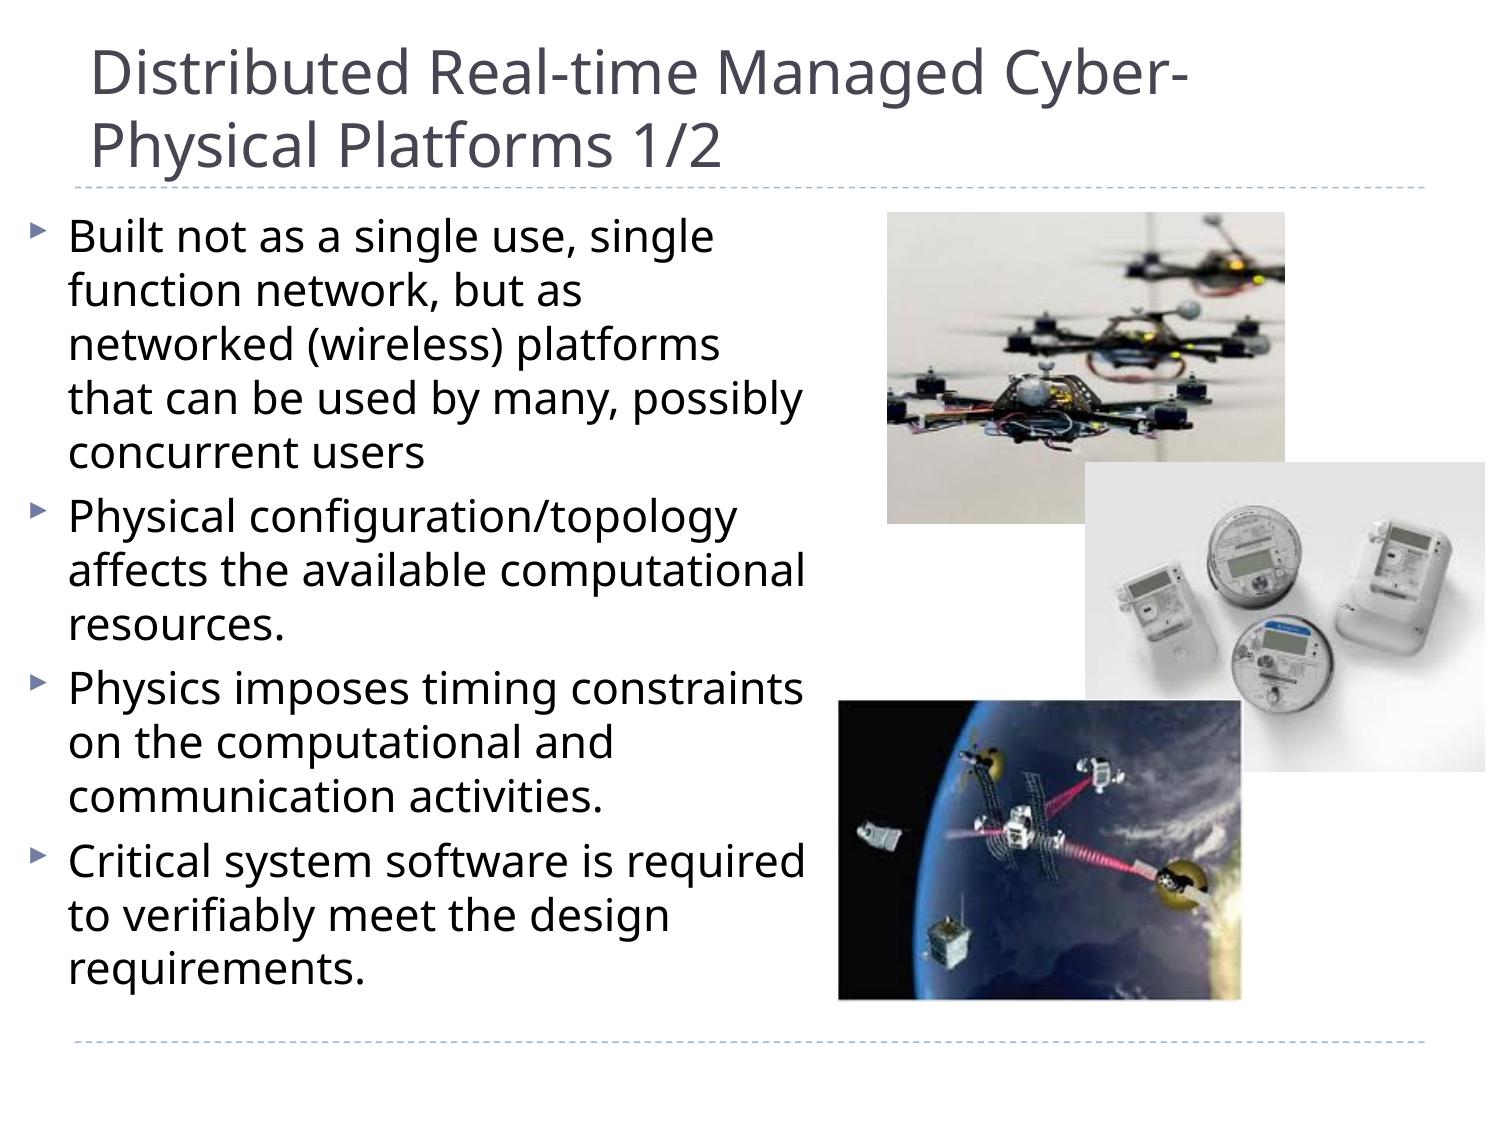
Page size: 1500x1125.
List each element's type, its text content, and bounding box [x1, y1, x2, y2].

title Distributed Real-time Managed Cyber-Physical Platforms 1/2 [75, 24, 1425, 188]
list Built not as a single use, single function network, but as networked (wireless) platforms that can be used by many, possibly concurrent users Physical configuration/topology affects the available computational resources. Physics imposes timing constraints on the computational and communication activities. Critical system software is required to verifiably meet the design requirements. [12, 200, 825, 1010]
picture [837, 212, 1485, 1004]
